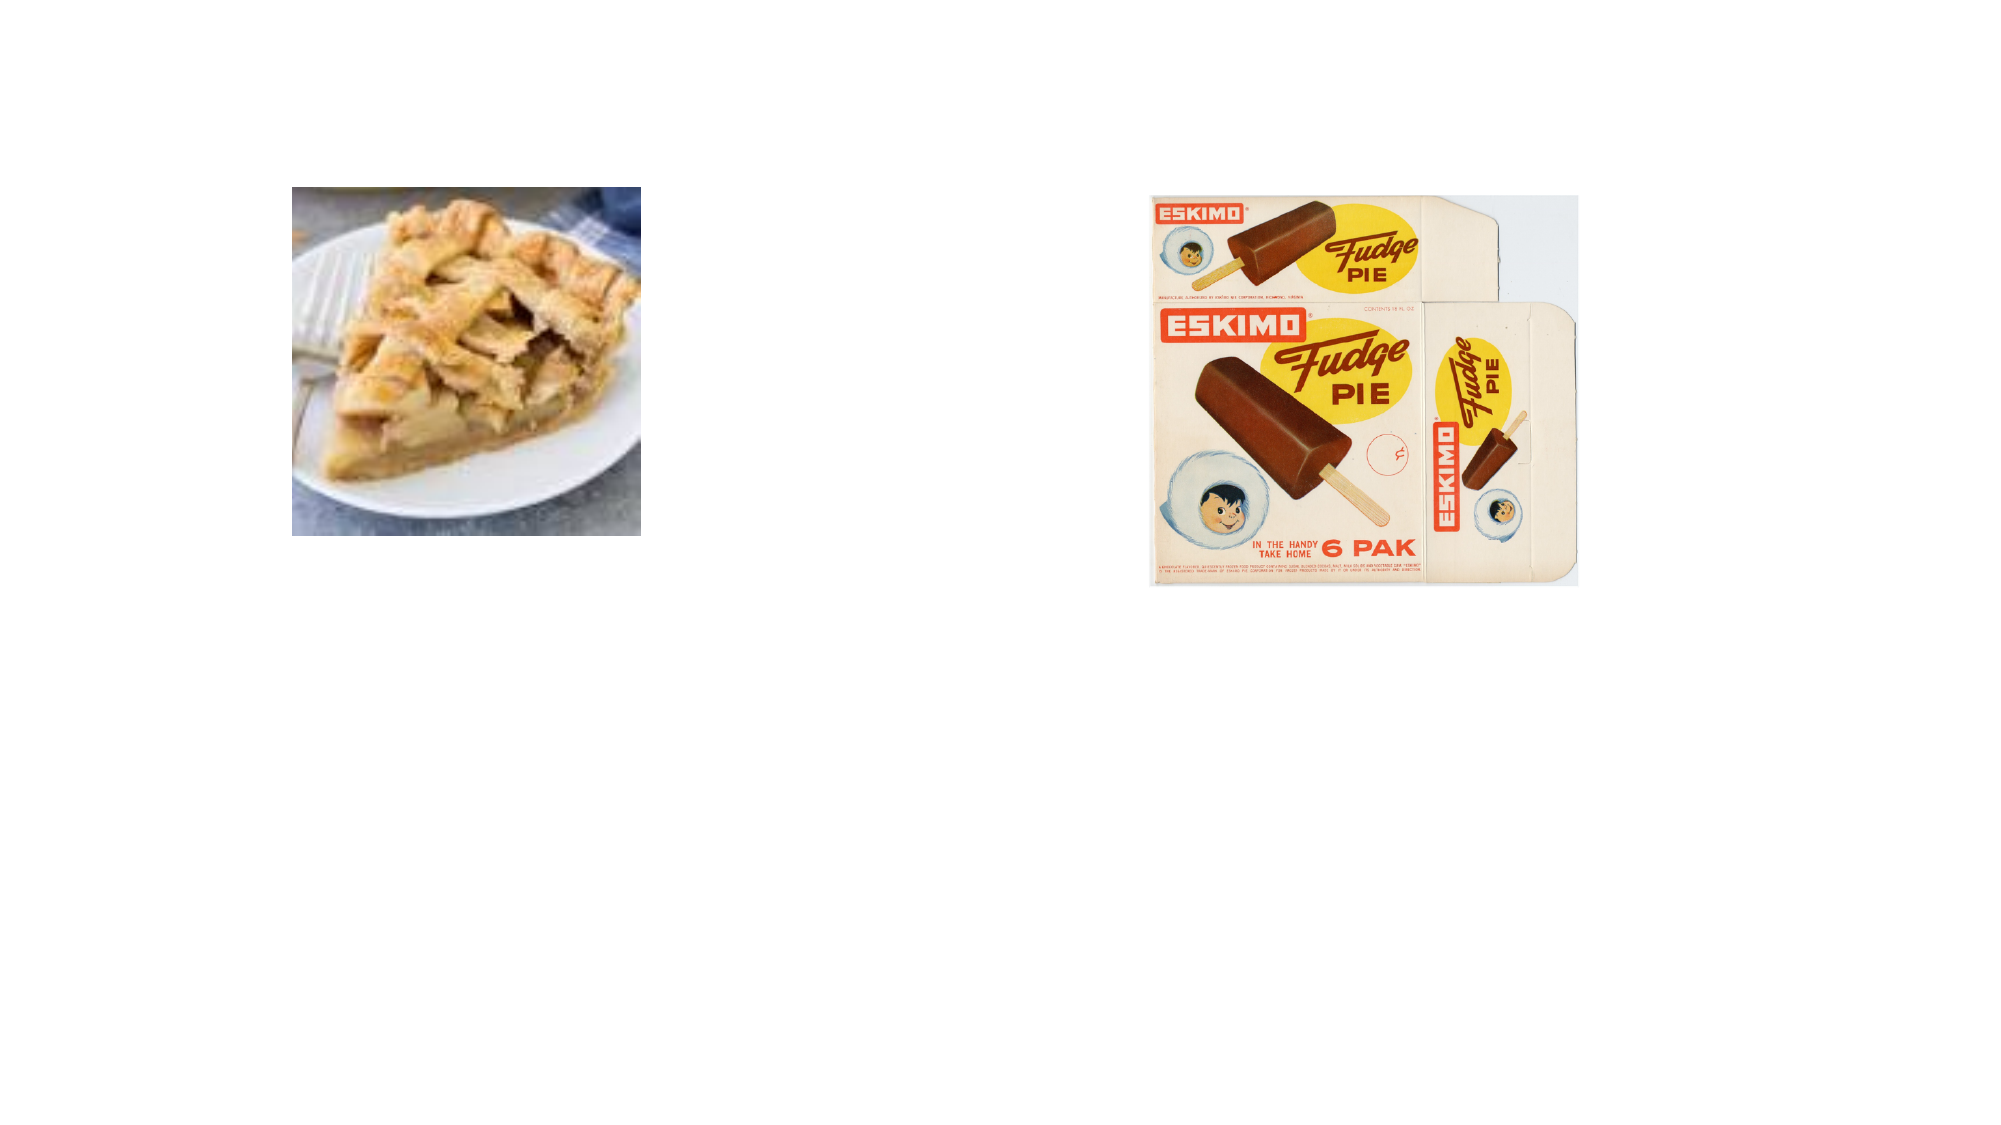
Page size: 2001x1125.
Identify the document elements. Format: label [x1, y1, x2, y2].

picture [292, 187, 641, 536]
picture [1002, 187, 1725, 594]
